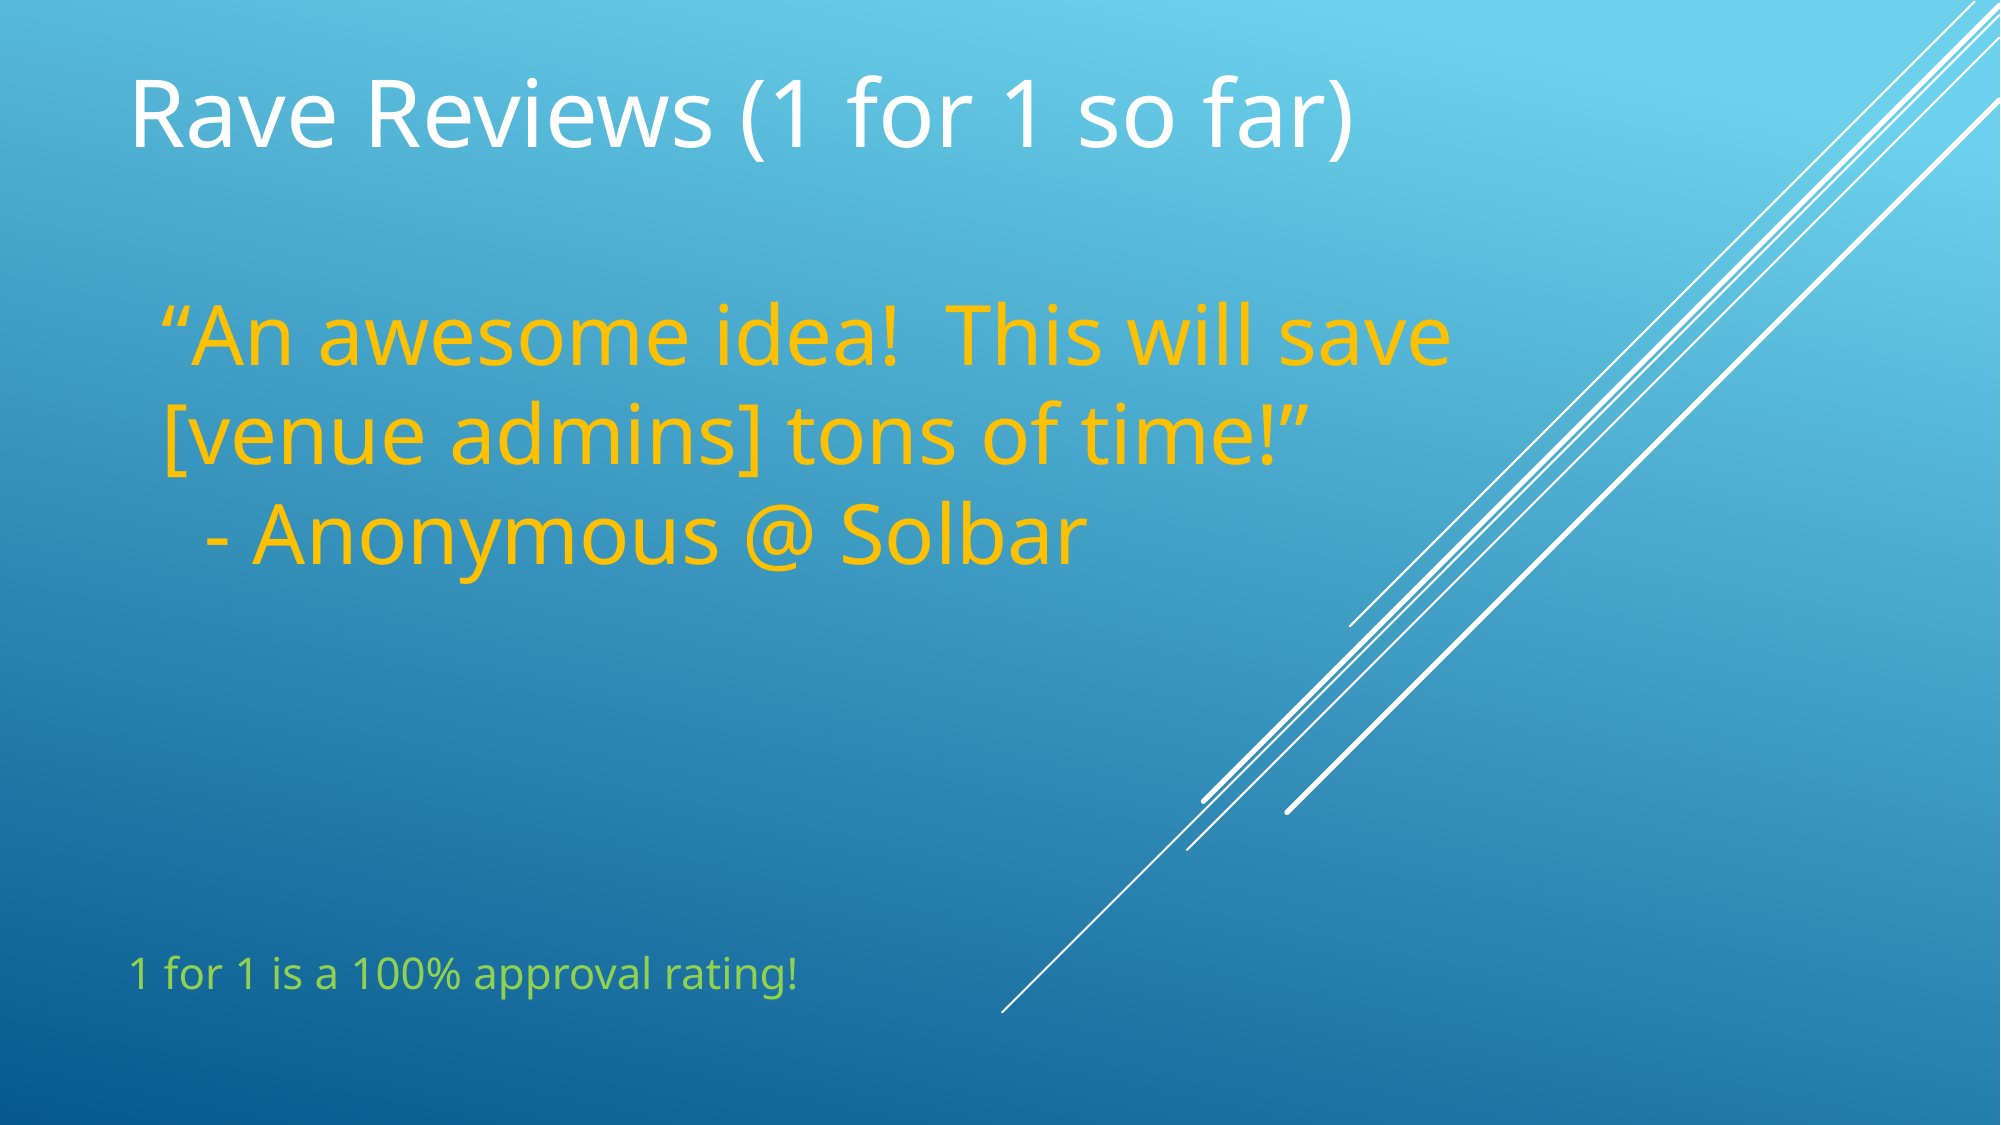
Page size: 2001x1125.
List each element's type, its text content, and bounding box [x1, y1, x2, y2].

title Rave Reviews (1 for 1 so far) [112, 18, 1425, 175]
text_box “An awesome idea! This will save [venue admins] tons of time!” - Anonymous @ Solbar [146, 274, 1492, 589]
subtitle 1 for 1 is a 100% approval rating! [112, 937, 1163, 1014]
